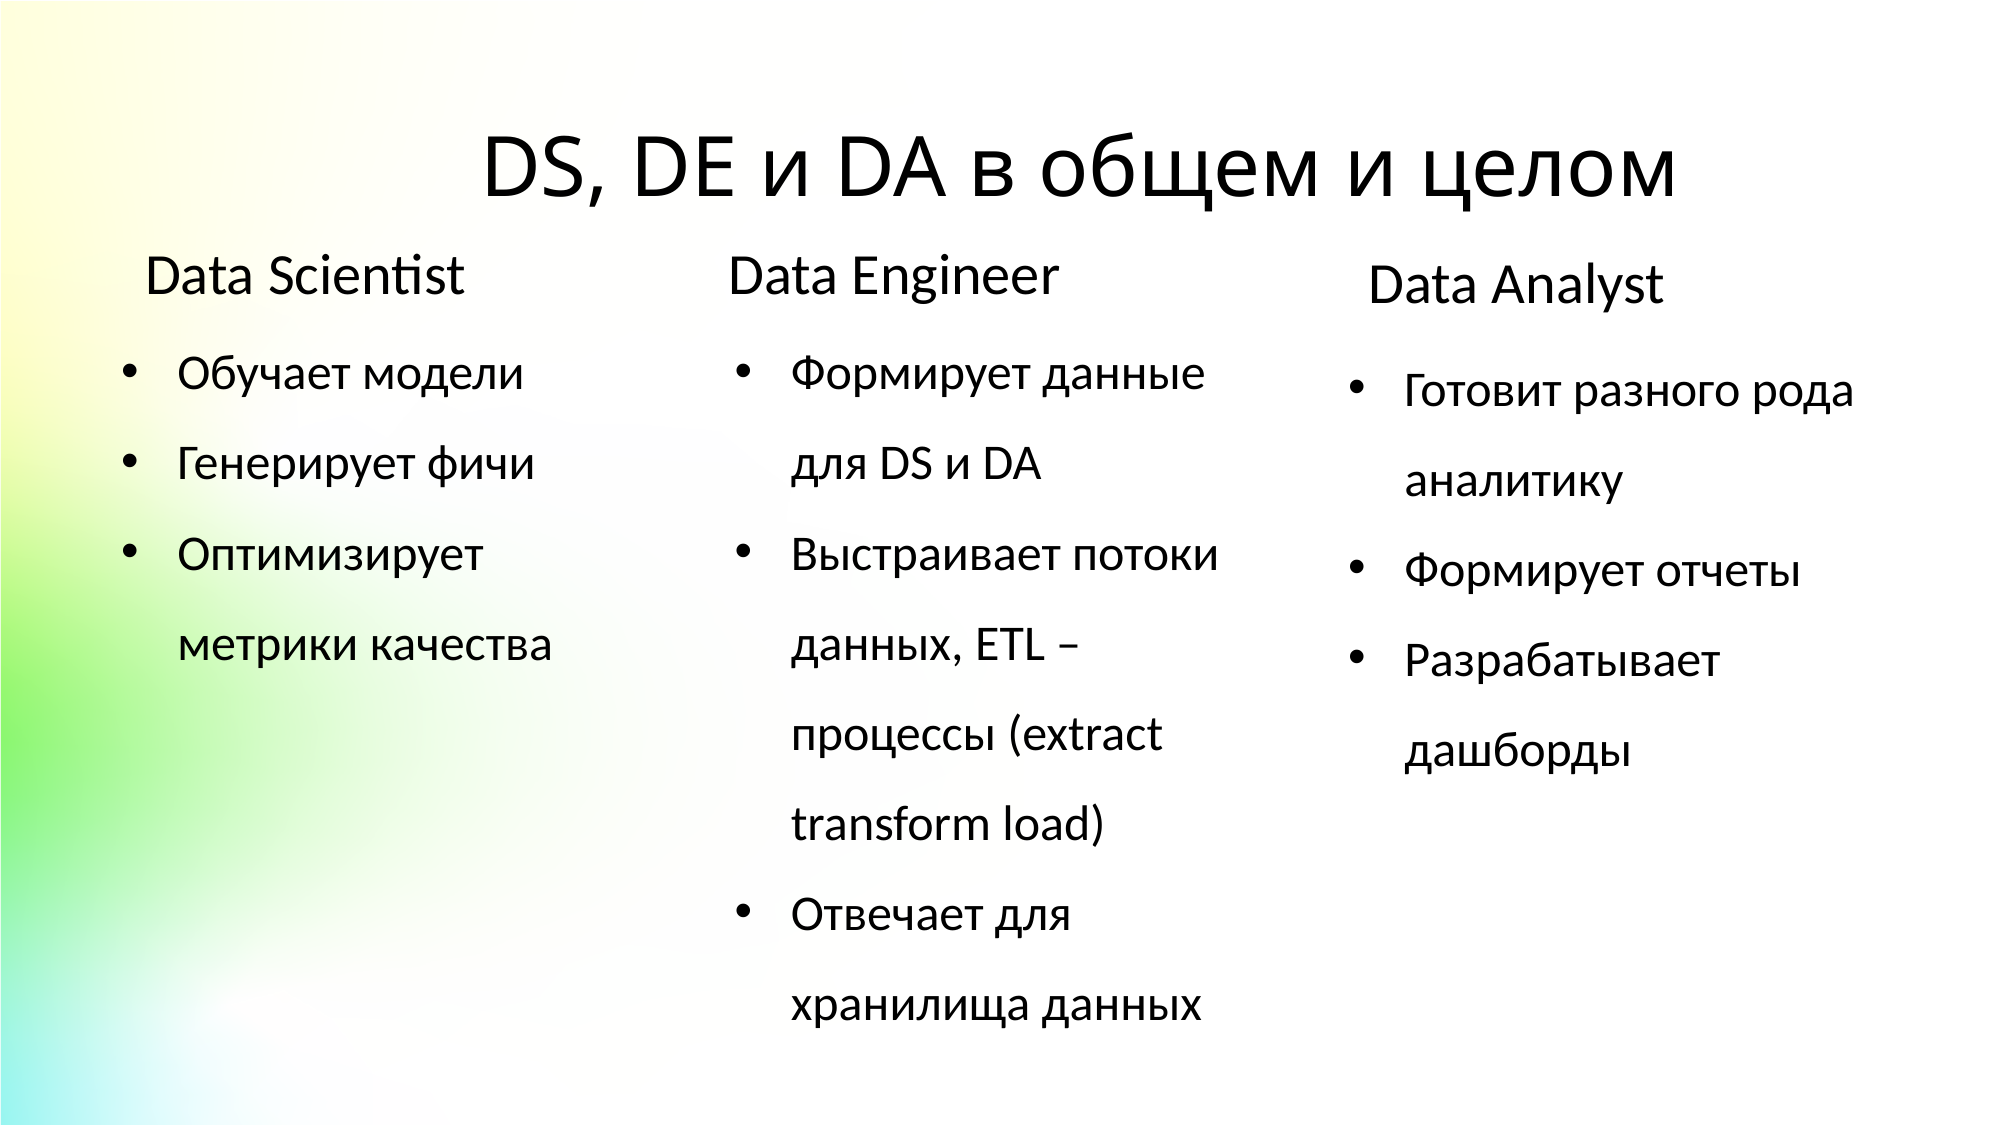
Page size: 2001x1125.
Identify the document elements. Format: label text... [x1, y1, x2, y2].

text_box Обучает модели Генерирует фичи Оптимизирует метрики качества [106, 302, 667, 858]
text_box Data Scientist [130, 228, 552, 314]
picture [1, 2, 1023, 1124]
text_box Готовит разного рода аналитику Формирует отчеты Разрабатывает дашборды [1333, 319, 1894, 784]
text_box DS, DE и DA в общем и целом [480, 113, 2000, 207]
text_box Формирует данные для DS и DA Выстраивает потоки данных, ETL –процессы (extract transform load) Отвечает для хранилища данных [719, 302, 1281, 1038]
text_box Data Analyst [1354, 238, 1727, 323]
text_box Data Engineer [714, 228, 1125, 314]
